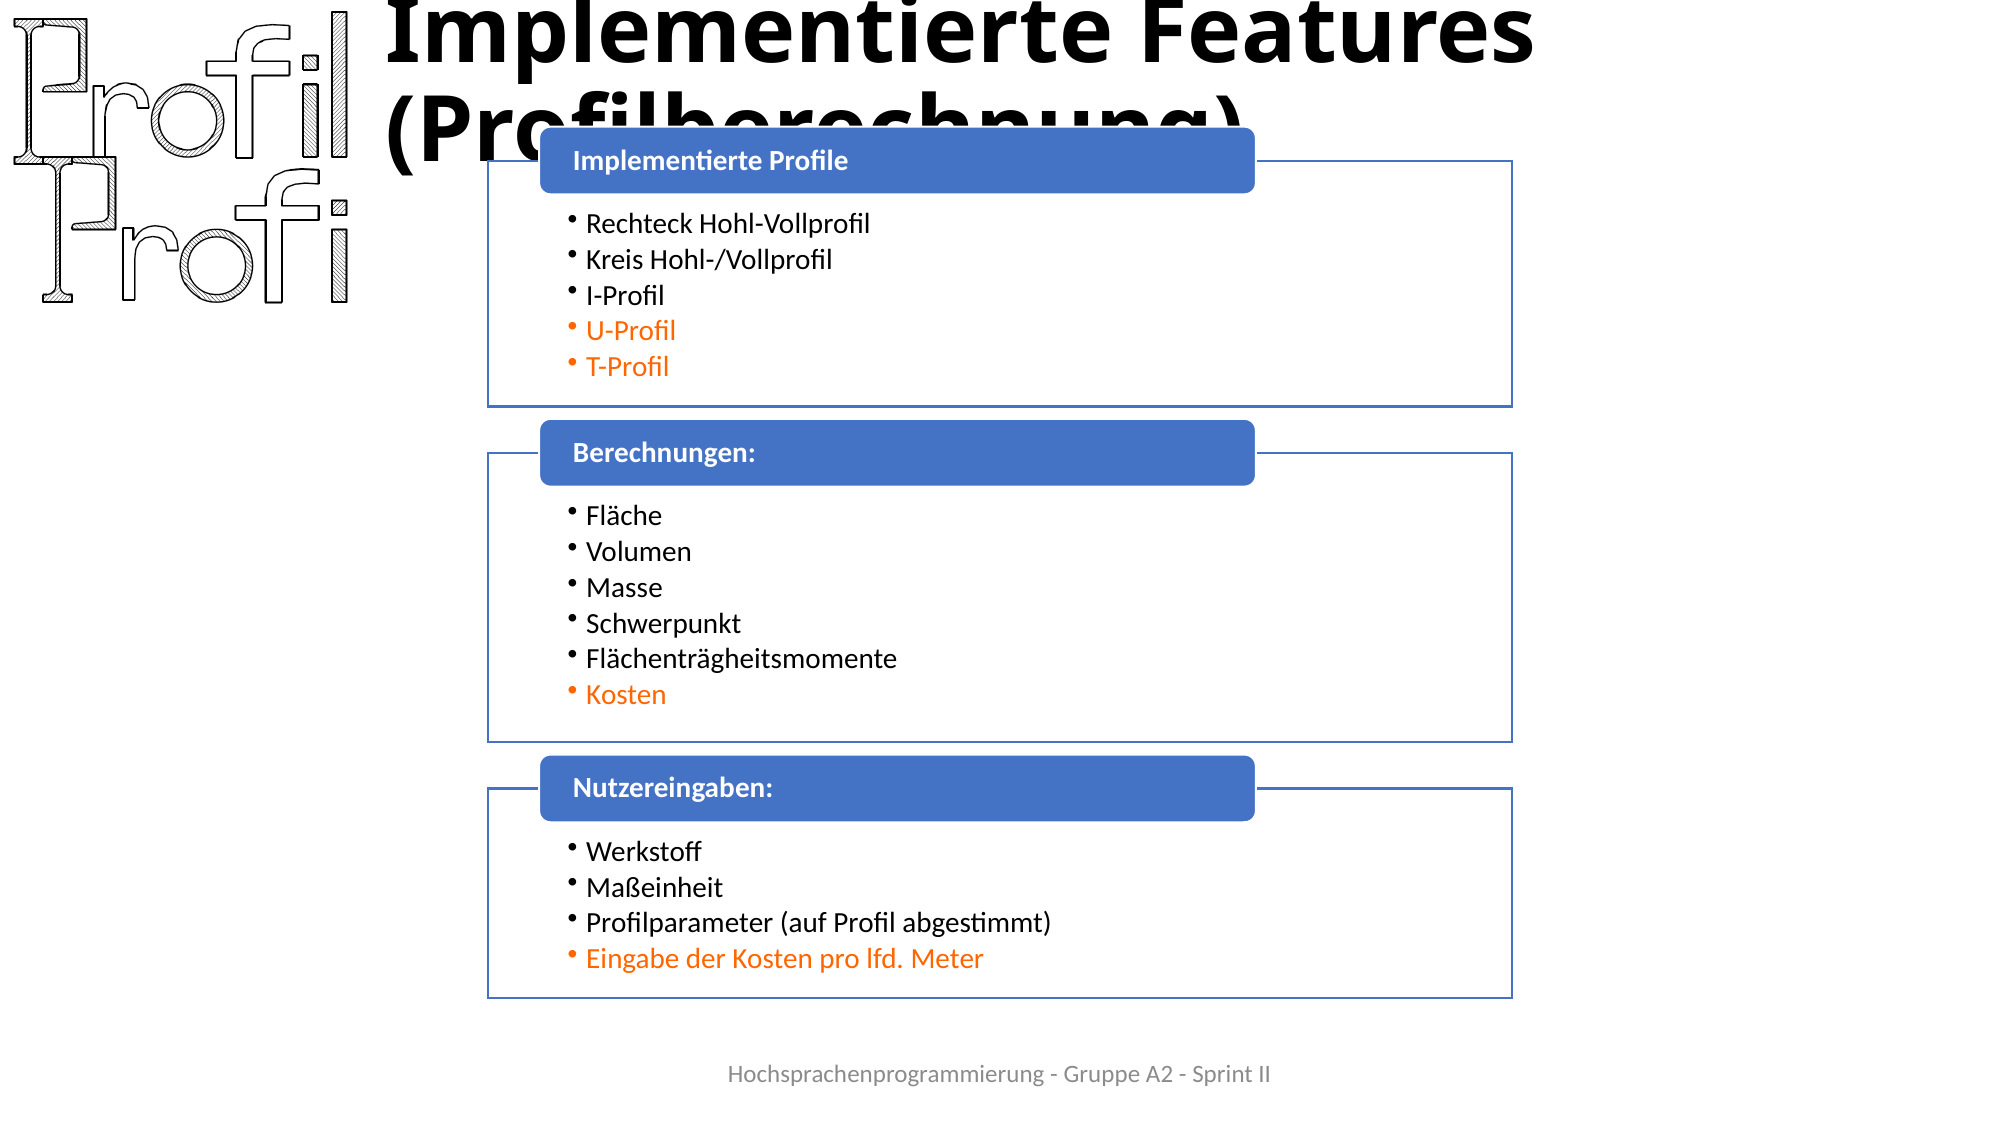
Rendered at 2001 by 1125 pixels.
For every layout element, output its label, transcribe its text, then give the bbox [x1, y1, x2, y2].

footer Hochsprachenprogrammierung - Gruppe A2 - Sprint II [662, 1042, 1338, 1103]
title Implementierte Features (Profilberechnung) [371, 0, 2000, 191]
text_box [487, 117, 1512, 1008]
picture [0, 0, 371, 319]
